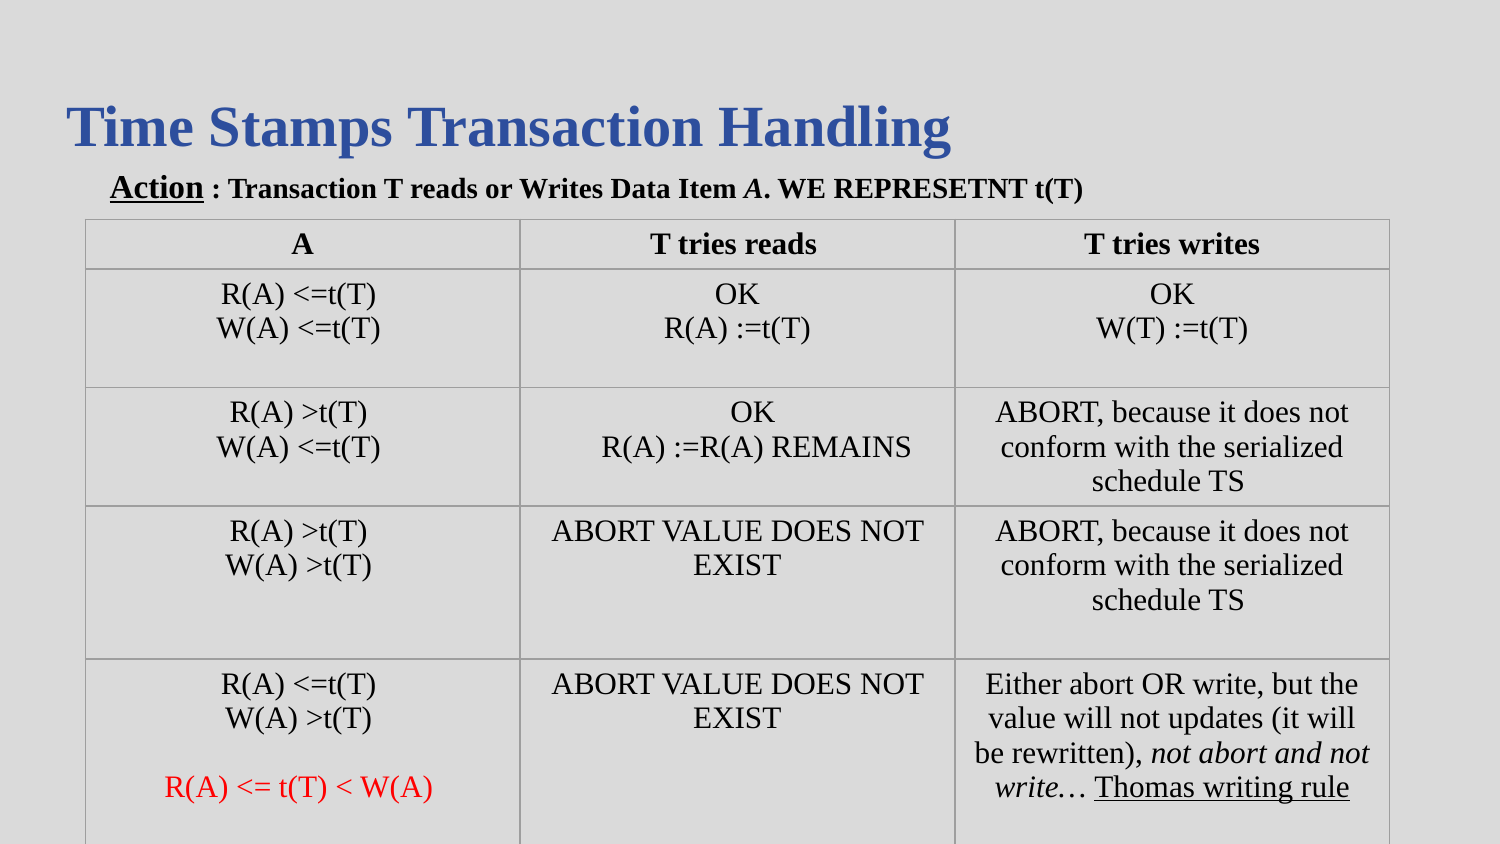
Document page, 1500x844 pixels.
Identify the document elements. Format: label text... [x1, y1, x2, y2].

table_cell ABORT VALUE DOES NOT EXIST [521, 507, 954, 658]
table_cell ABORT, because it does not conform with the serialized schedule TS [956, 388, 1389, 505]
title Time Stamps Transaction Handling [51, 72, 1449, 167]
table_cell ABORT VALUE DOES NOT EXIST [521, 660, 954, 844]
table_cell R(A) >t(T) W(A) <=t(T) [86, 388, 519, 505]
table_header A [86, 220, 519, 268]
table_cell OK W(T) :=t(T) [956, 270, 1389, 387]
table_header T tries reads [521, 248, 954, 268]
text_box Action : Transaction T reads or Writes Data Item A. WE REPRESETNT t(T) [94, 158, 1358, 248]
list [27, 139, 1425, 690]
table_cell OK R(A) :=t(T) [521, 270, 954, 387]
table_cell R(A) >t(T) W(A) >t(T) [86, 507, 519, 658]
table_cell ABORT, because it does not conform with the serialized schedule TS [956, 507, 1389, 658]
table_header T tries writes [956, 220, 1389, 268]
table_cell R(A) <=t(T) W(A) <=t(T) [86, 270, 519, 387]
table_cell OK R(A) :=R(A) REMAINS [521, 388, 954, 505]
table_cell R(A) <=t(T) W(A) >t(T) R(A) <= t(T) < W(A) [86, 660, 519, 844]
table_cell Either abort OR write, but the value will not updates (it will be rewritten), not abort and not write… Thomas writing rule [956, 660, 1389, 844]
